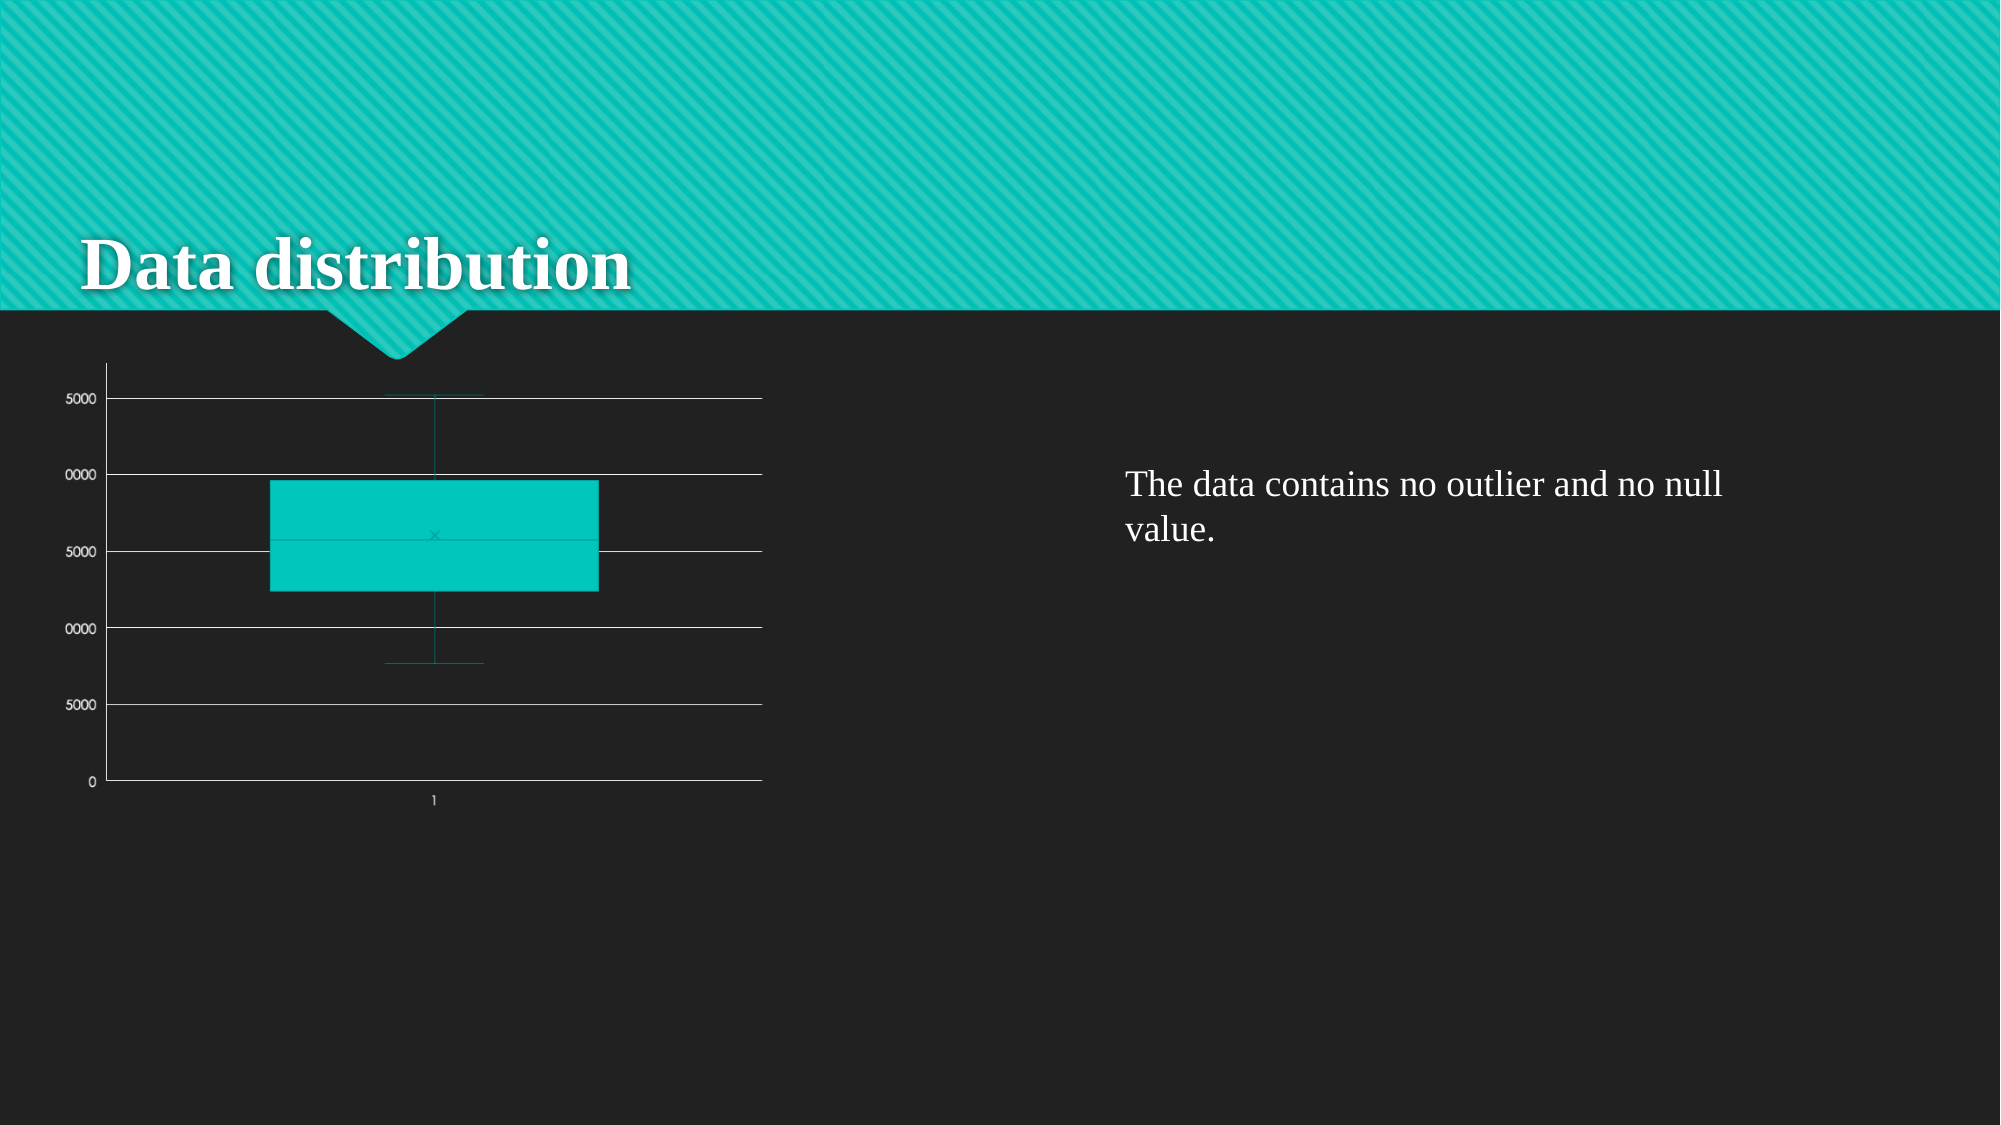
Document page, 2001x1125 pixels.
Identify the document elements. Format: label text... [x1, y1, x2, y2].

text_box Data distribution [65, 228, 1834, 312]
picture [65, 363, 1033, 1092]
text_box The data contains no outlier and no null value. [1110, 451, 1742, 557]
